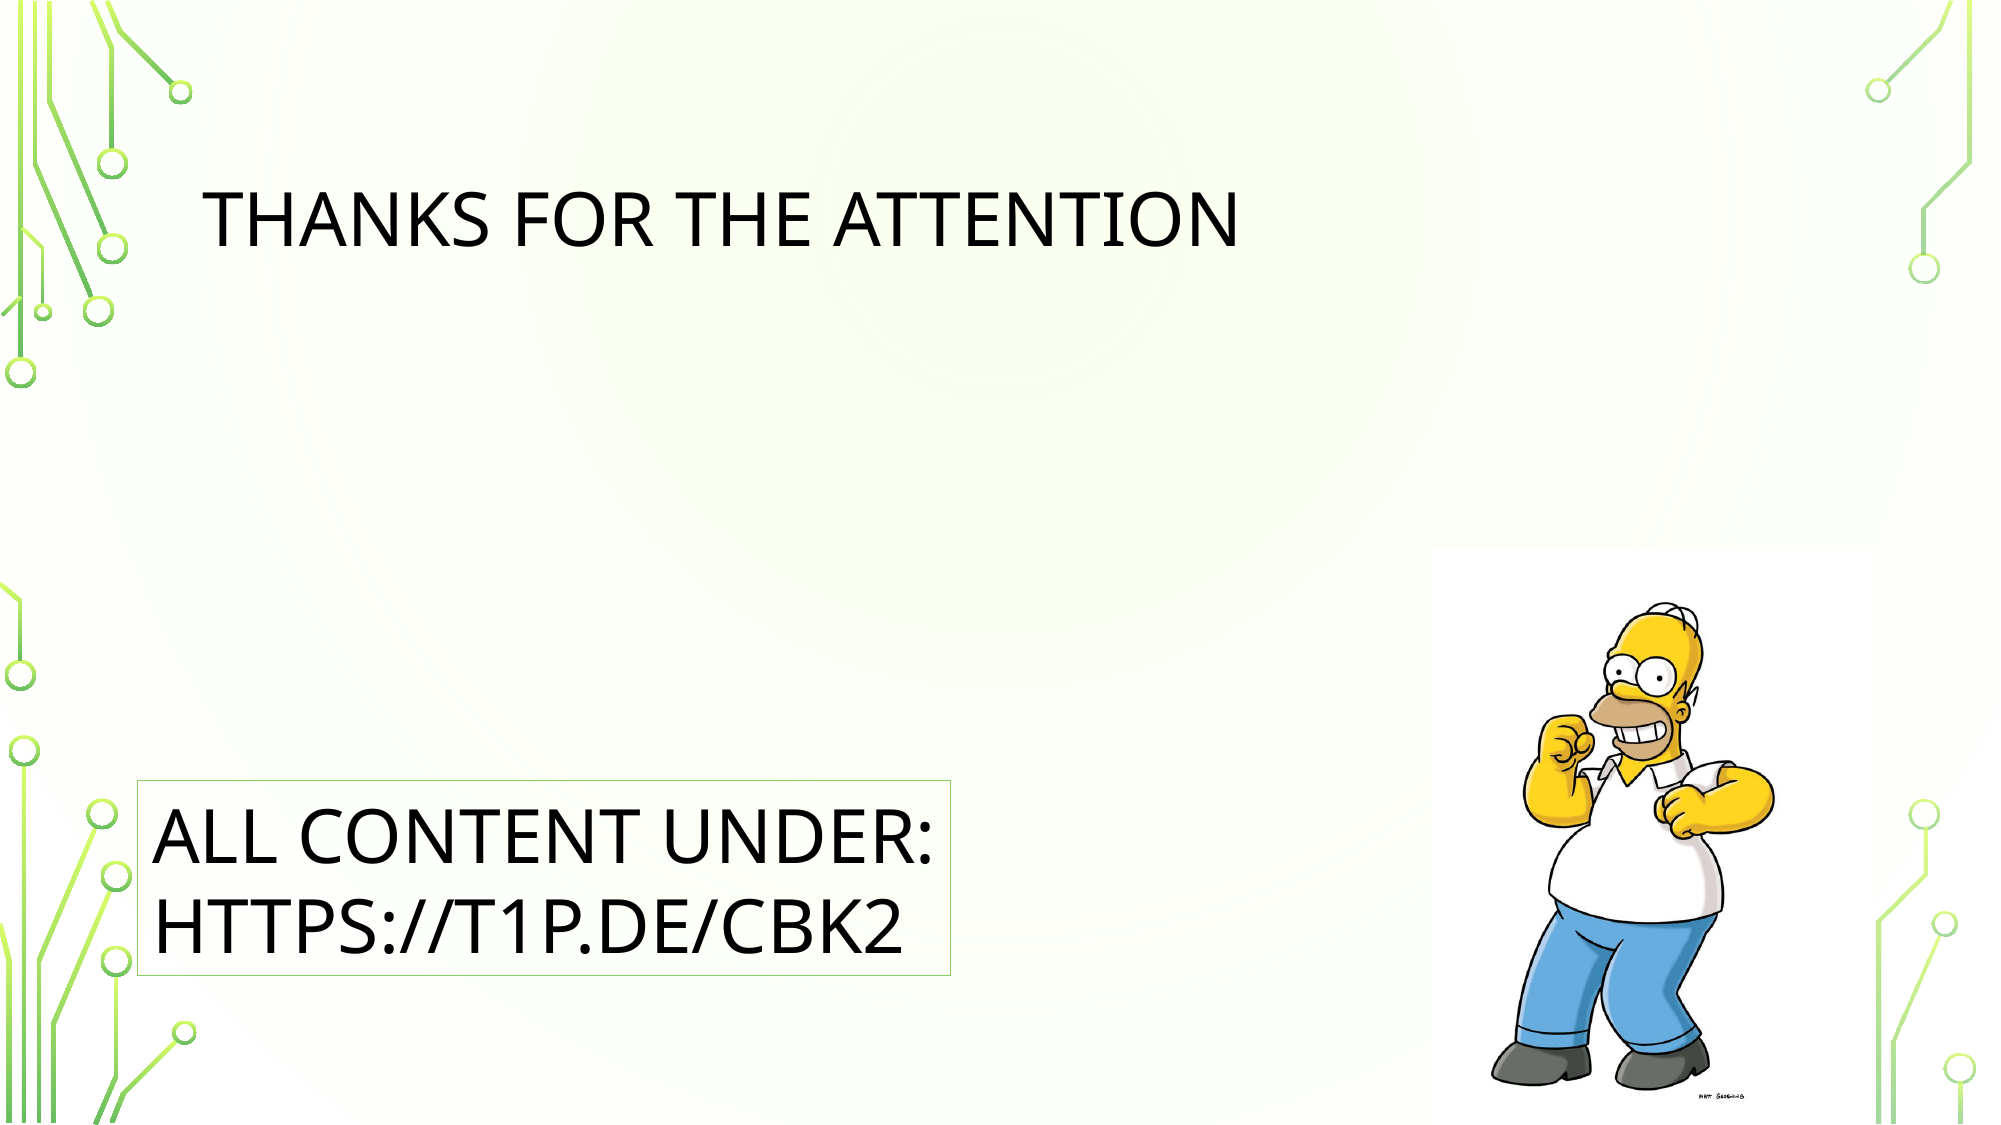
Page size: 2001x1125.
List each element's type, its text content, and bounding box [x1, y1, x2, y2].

title Thanks for the attention [187, 101, 1813, 344]
picture [1432, 549, 1871, 1125]
text_box All content under: https://t1p.de/cbk2 [137, 780, 951, 976]
